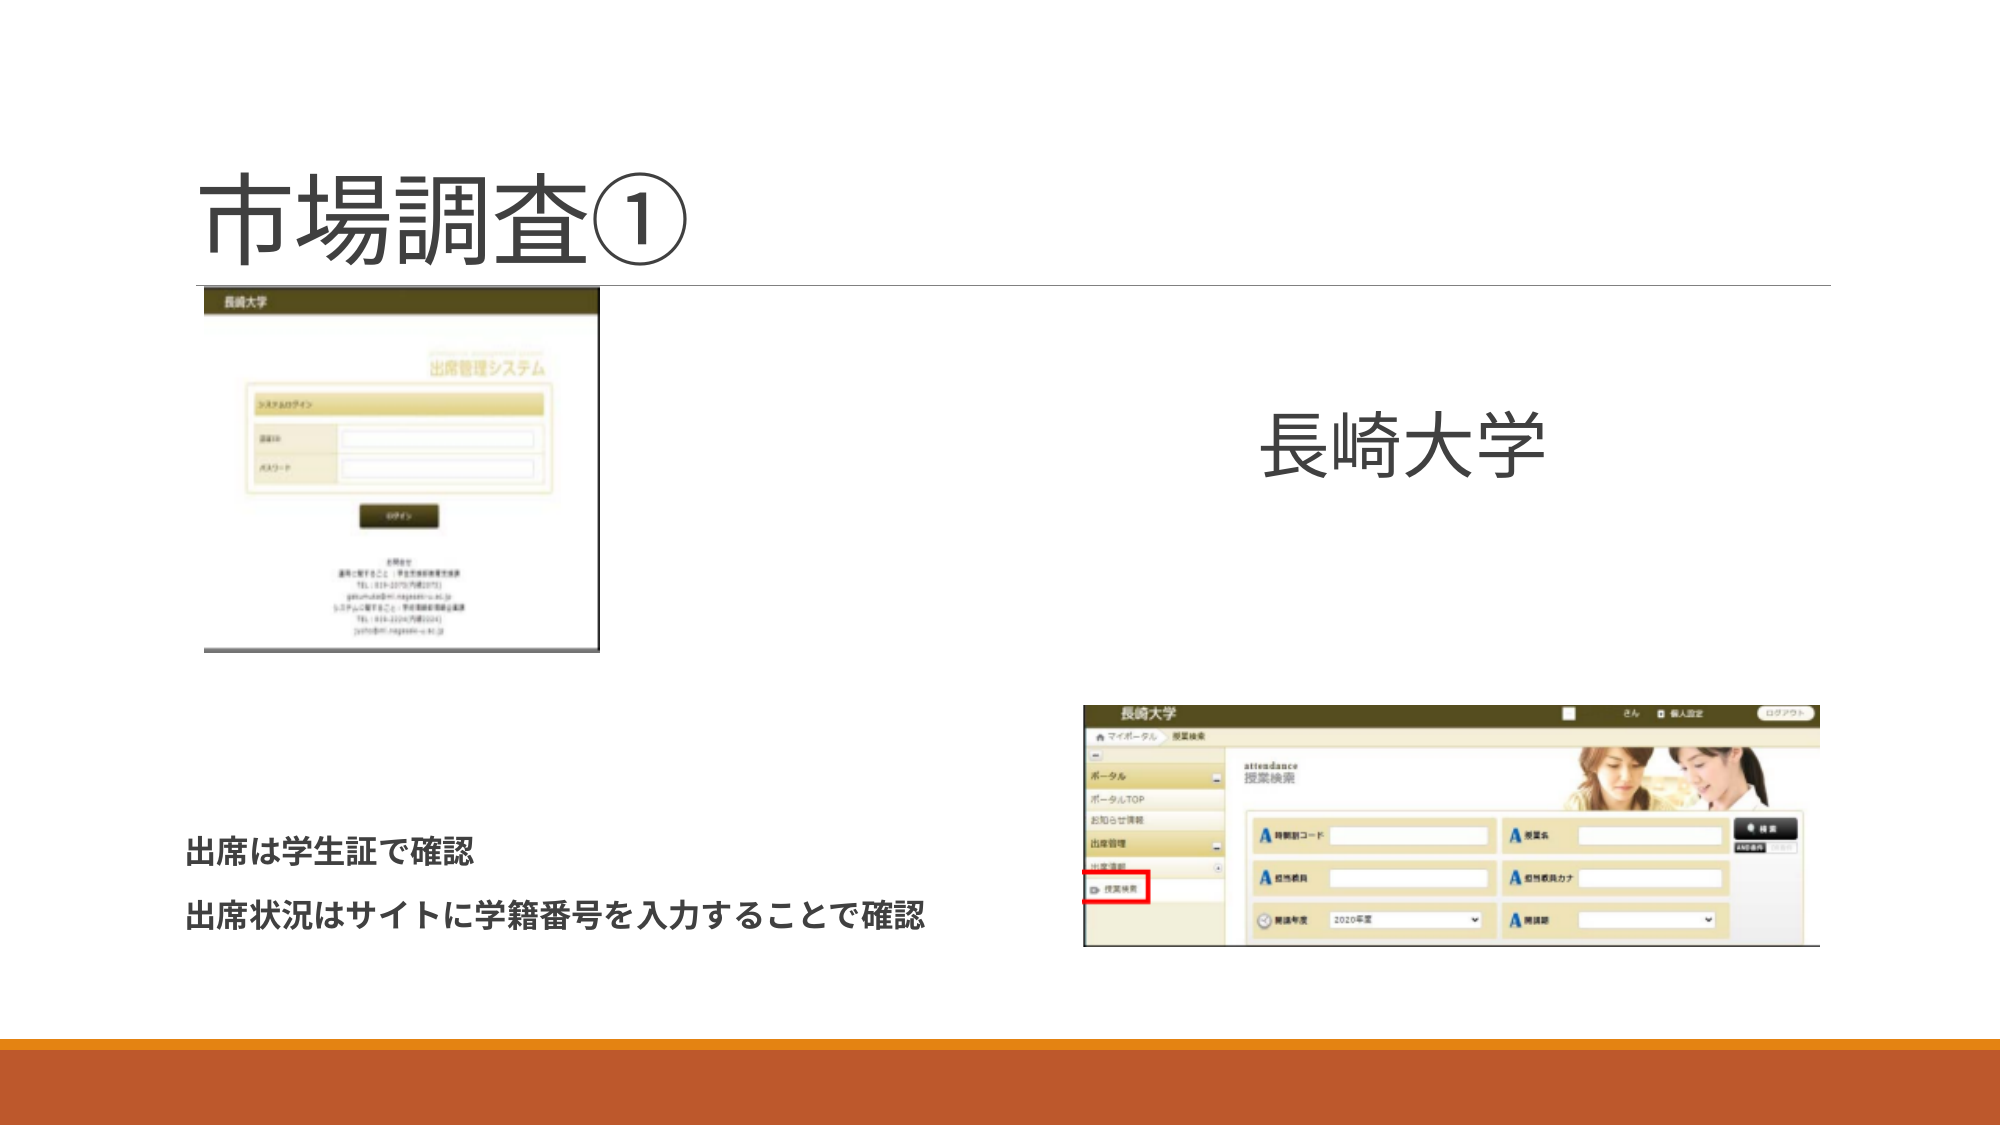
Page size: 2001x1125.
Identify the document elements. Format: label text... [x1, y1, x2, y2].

title 市場調査① [180, 47, 1830, 285]
picture [1081, 705, 1821, 947]
picture [203, 285, 601, 653]
list 長崎大学 出席は学生証で確認 出席状況はサイトに学籍番号を入力することで確認 [170, 286, 1820, 947]
